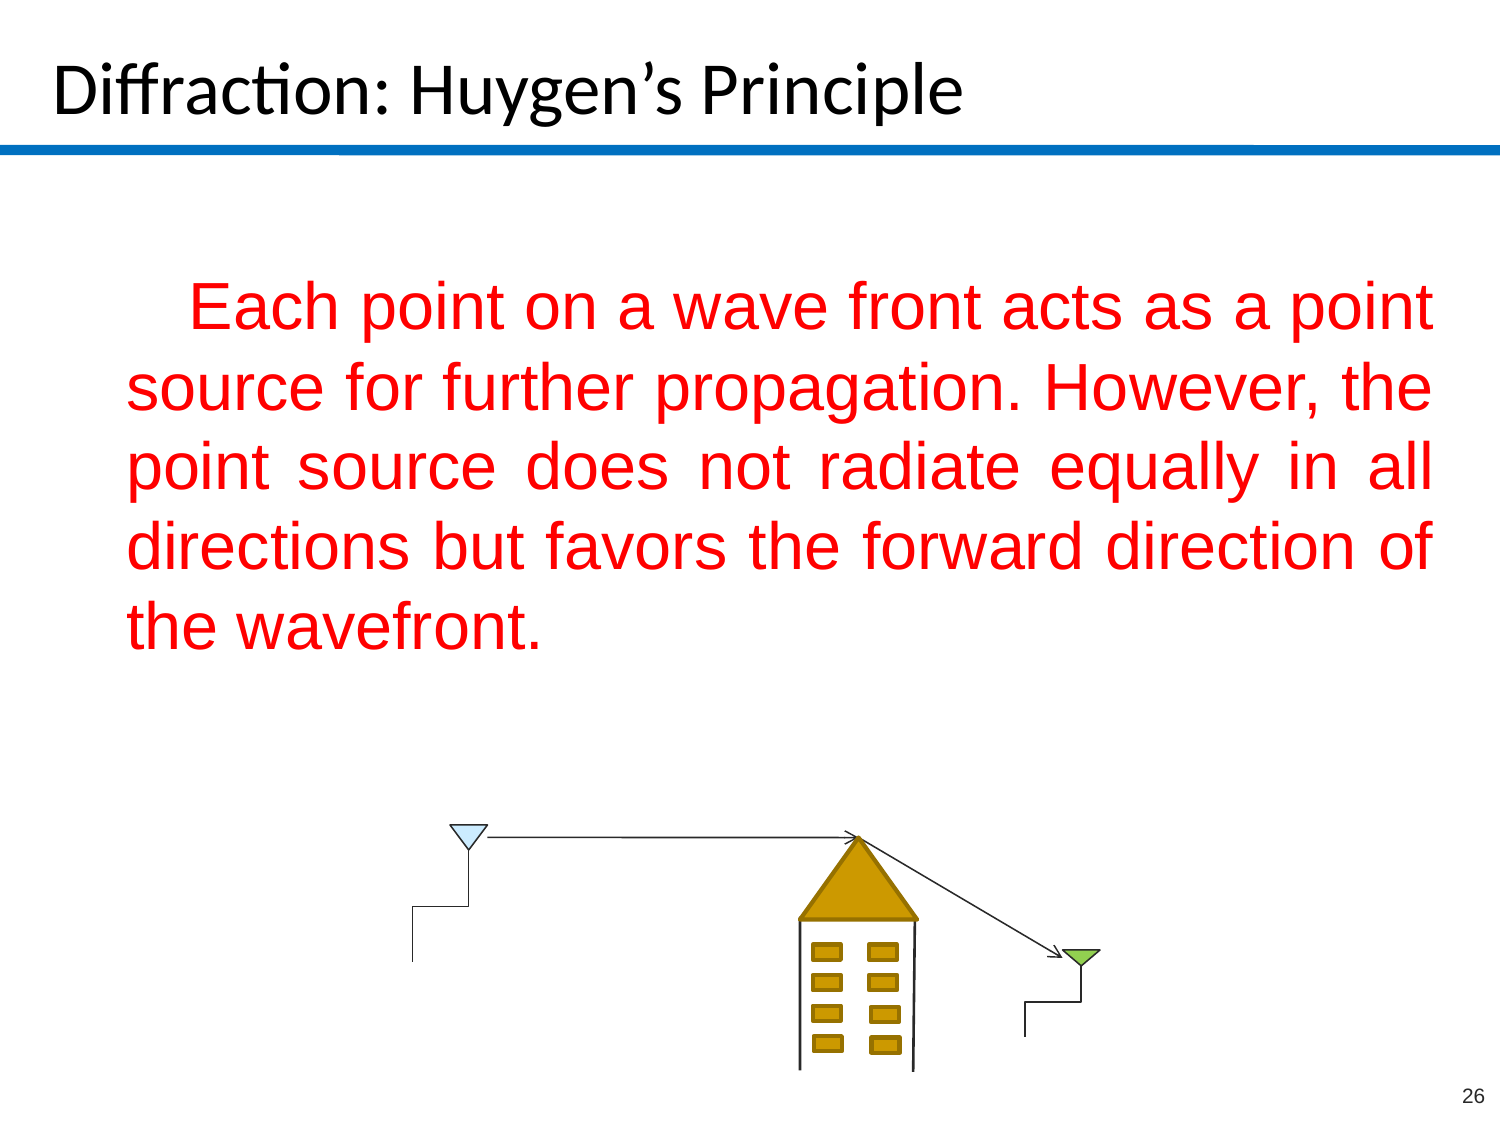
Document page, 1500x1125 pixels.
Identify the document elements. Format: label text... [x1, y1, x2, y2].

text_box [412, 824, 488, 963]
title Diffraction: Huygen’s Principle [37, 15, 1463, 138]
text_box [799, 837, 918, 1073]
list Each point on a wave front acts as a point source for further propagation. However, the point source does not radiate equally in all directions but favors the forward direction of the wavefront. [37, 162, 1451, 526]
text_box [1024, 949, 1101, 1038]
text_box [904, 790, 1026, 1005]
slide_number 26 [1187, 1074, 1500, 1125]
